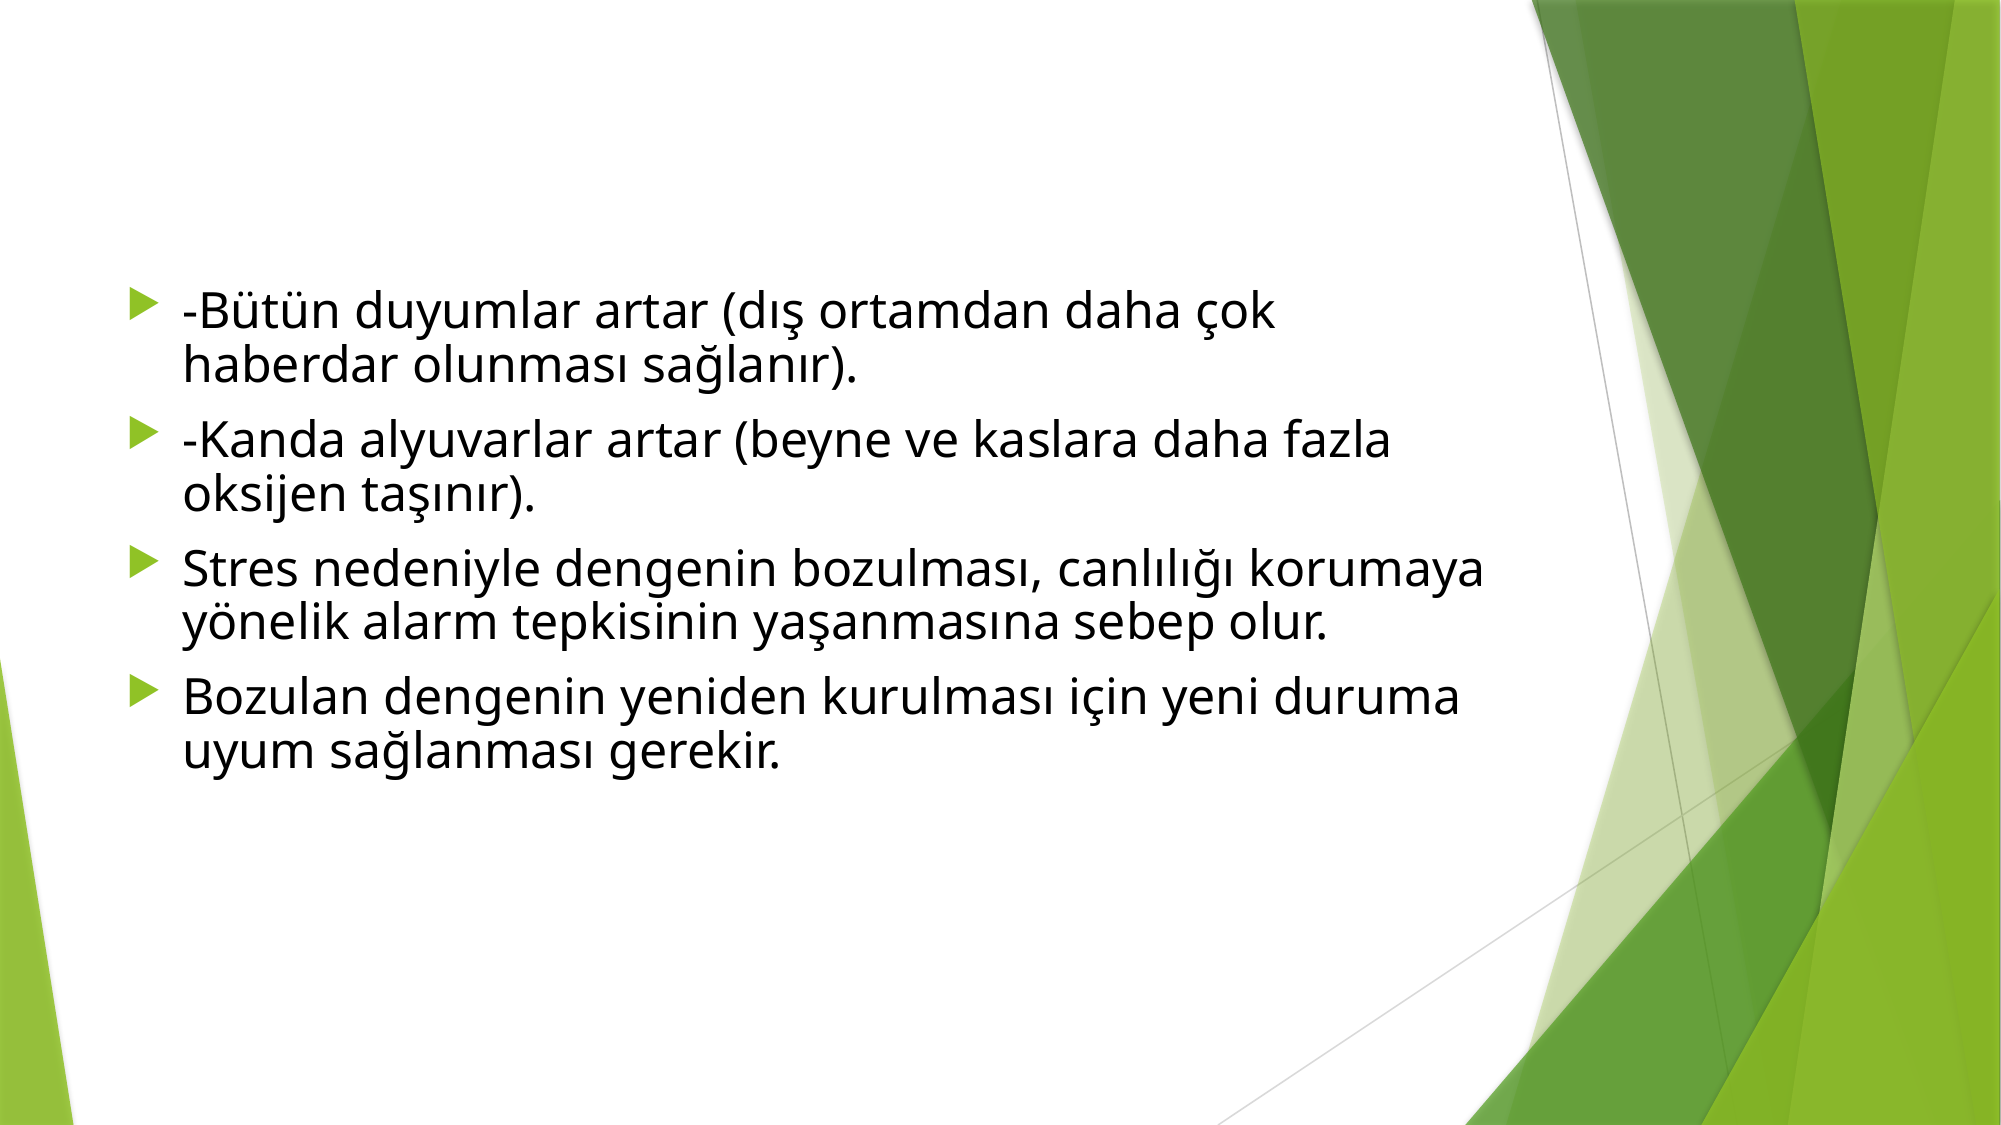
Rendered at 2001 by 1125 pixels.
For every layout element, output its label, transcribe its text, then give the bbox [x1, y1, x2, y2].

list -Bütün duyumlar artar (dış ortamdan daha çok haberdar olunması sağlanır). -Kanda alyuvarlar artar (beyne ve kaslara daha fazla oksijen taşınır). Stres nedeniyle dengenin bozulması, canlılığı korumaya yönelik alarm tepkisinin yaşanmasına sebep olur. Bozulan dengenin yeniden kurulması için yeni duruma uyum sağlanması gerekir. [111, 277, 1522, 1102]
